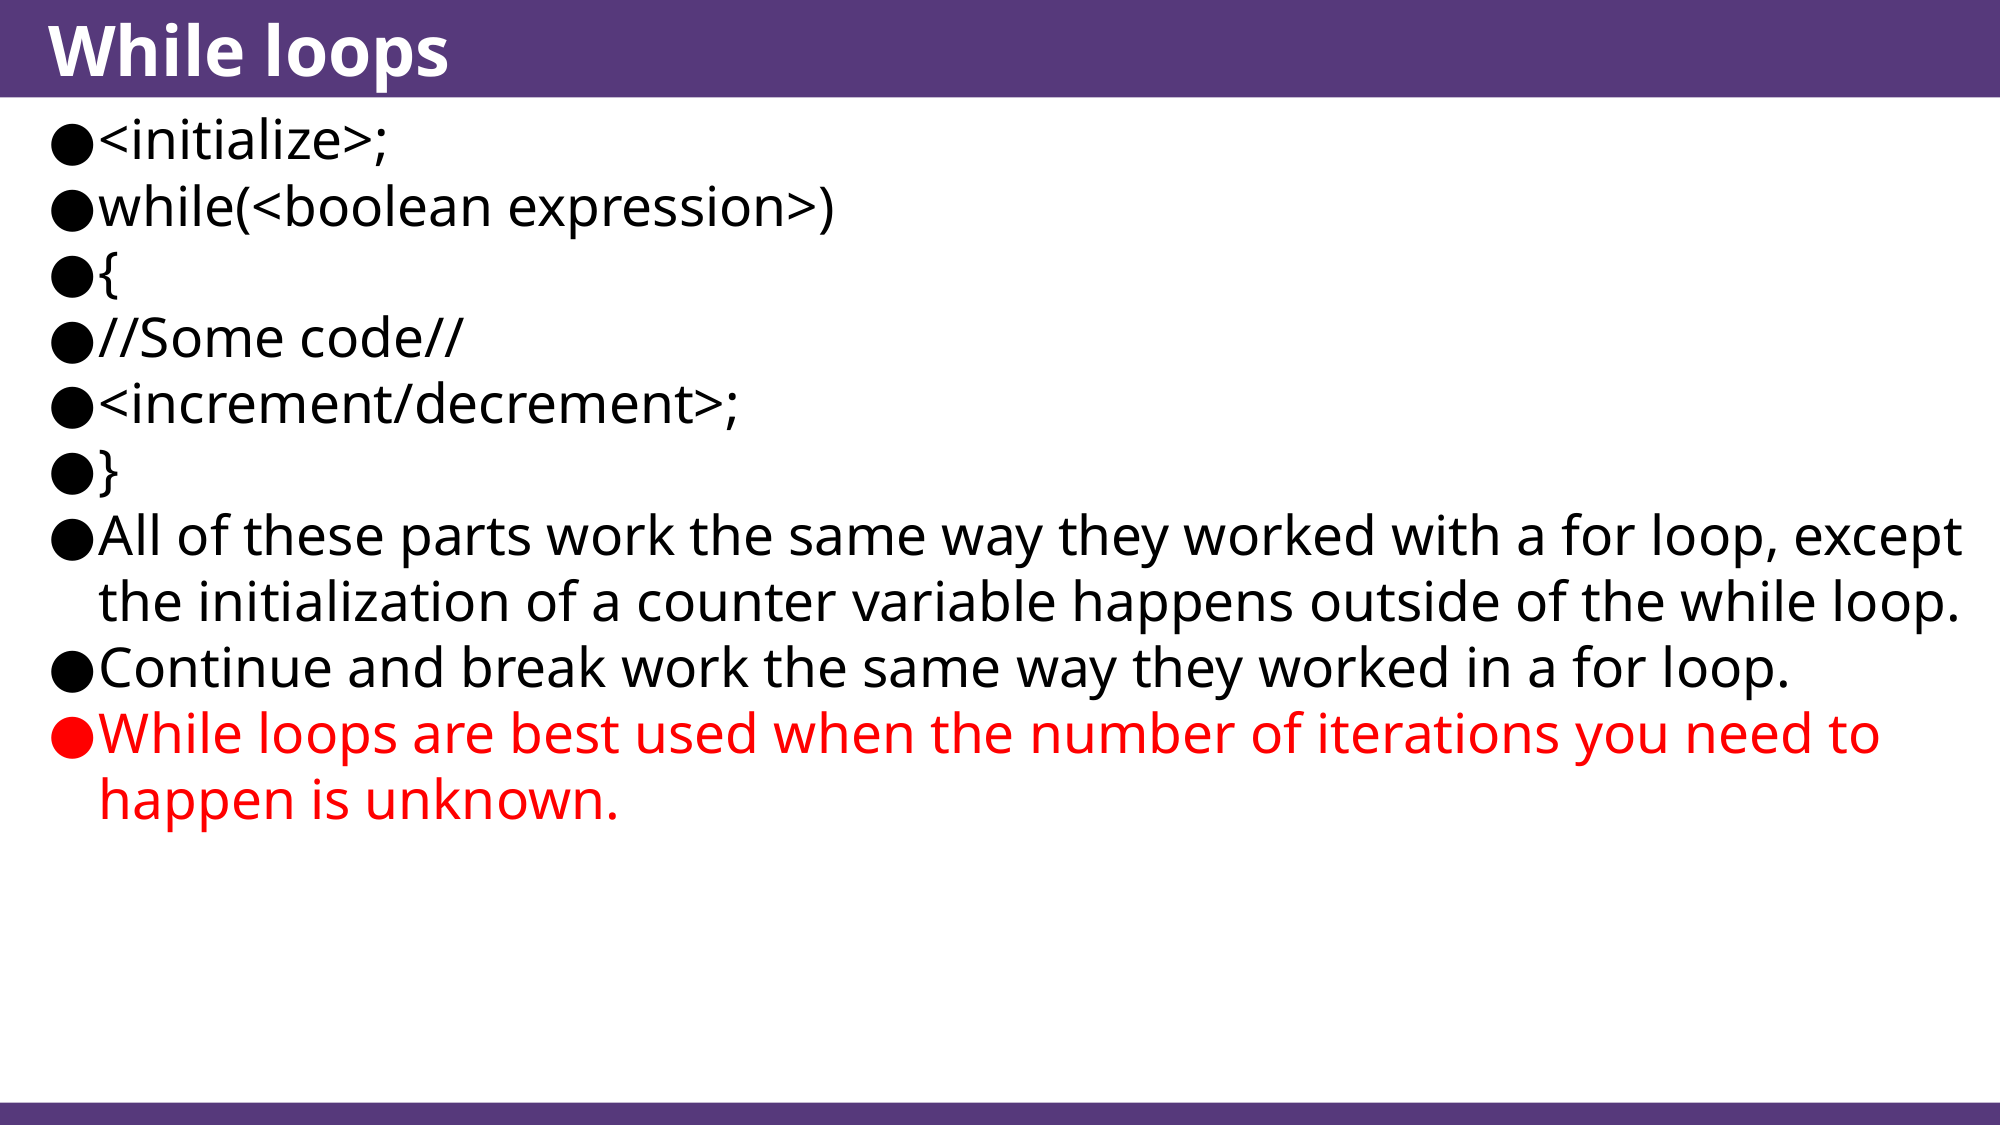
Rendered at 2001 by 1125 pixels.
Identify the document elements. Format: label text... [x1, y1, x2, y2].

title While loops [33, 0, 2000, 97]
list <initialize>; while(<boolean expression>) { //Some code// <increment/decrement>; } All of these parts work the same way they worked with a for loop, except the initialization of a counter variable happens outside of the while loop. Continue and break work the same way they worked in a for loop. While loops are best used when the number of iterations you need to happen is unknown. [33, 97, 2000, 1043]
